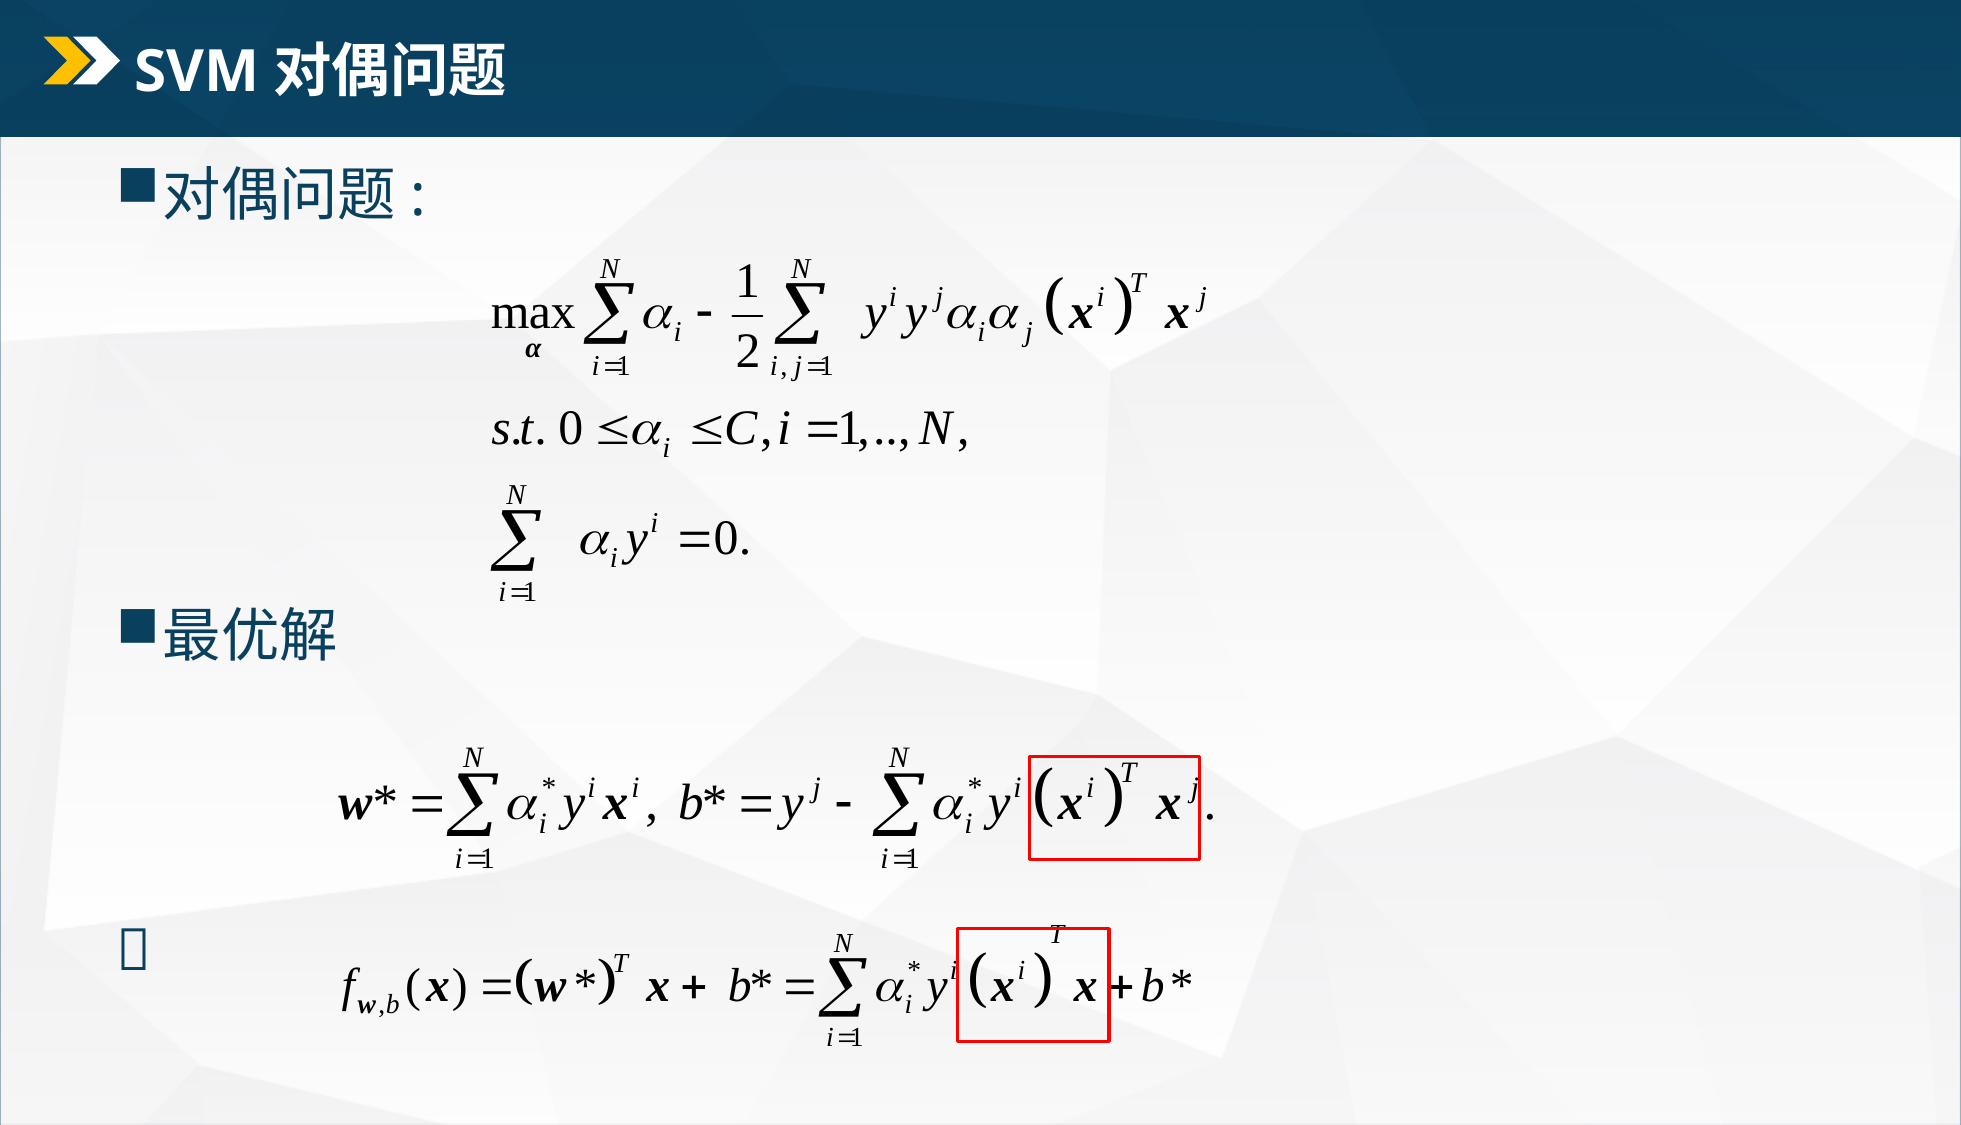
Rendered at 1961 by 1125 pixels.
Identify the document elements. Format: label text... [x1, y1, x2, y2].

picture [0, 0, 1961, 1125]
title SVM对偶问题 [120, 33, 1941, 124]
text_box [482, 245, 1223, 615]
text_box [329, 734, 1225, 880]
list 对偶问题: 最优解  [101, 157, 1831, 1048]
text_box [325, 913, 1198, 1058]
